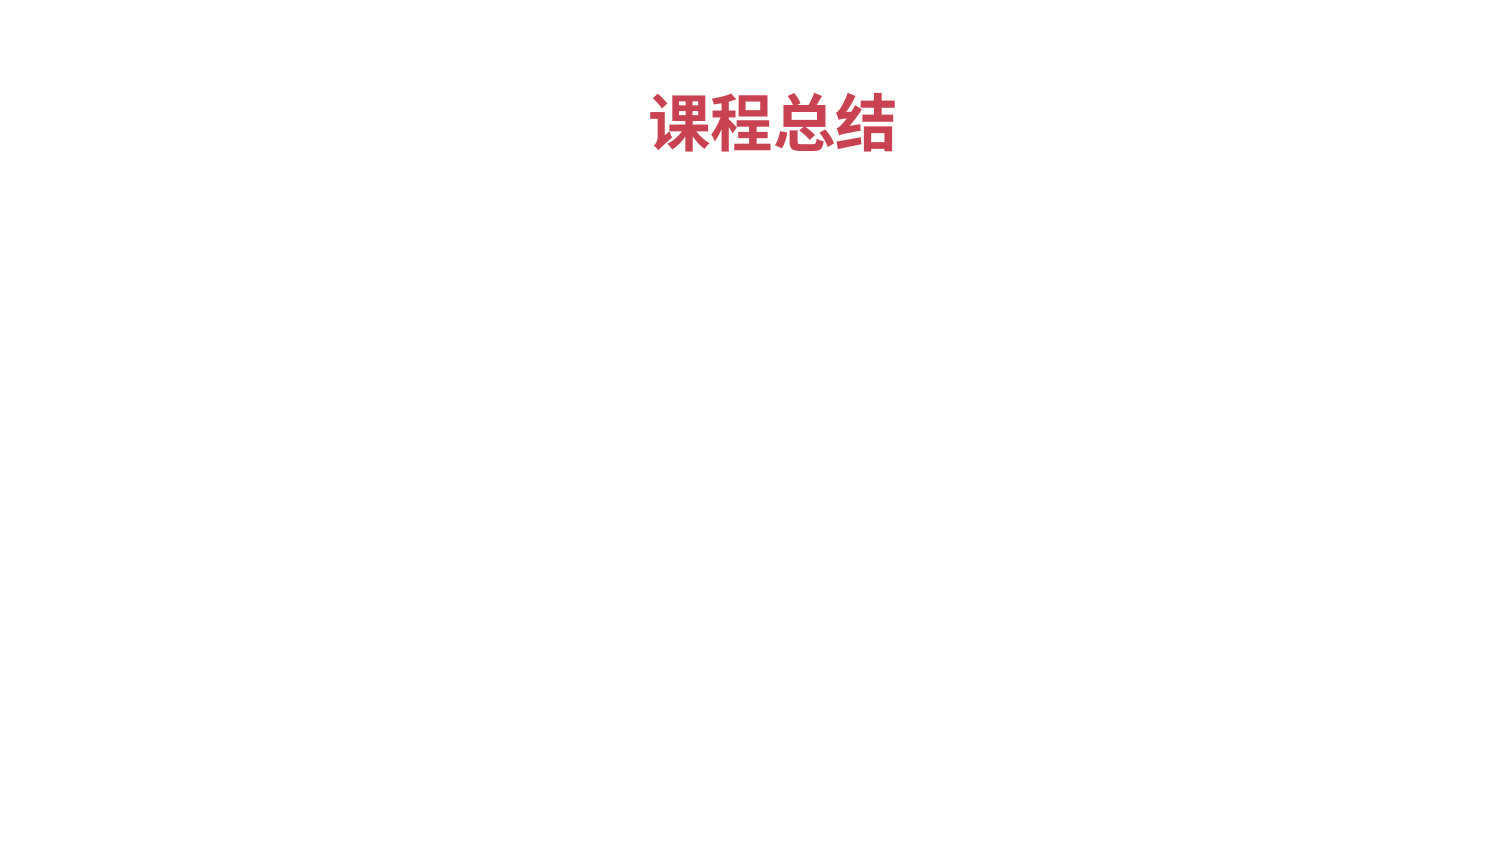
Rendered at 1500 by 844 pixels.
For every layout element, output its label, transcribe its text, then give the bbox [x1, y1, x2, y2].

text_box 课程总结 [633, 76, 914, 167]
